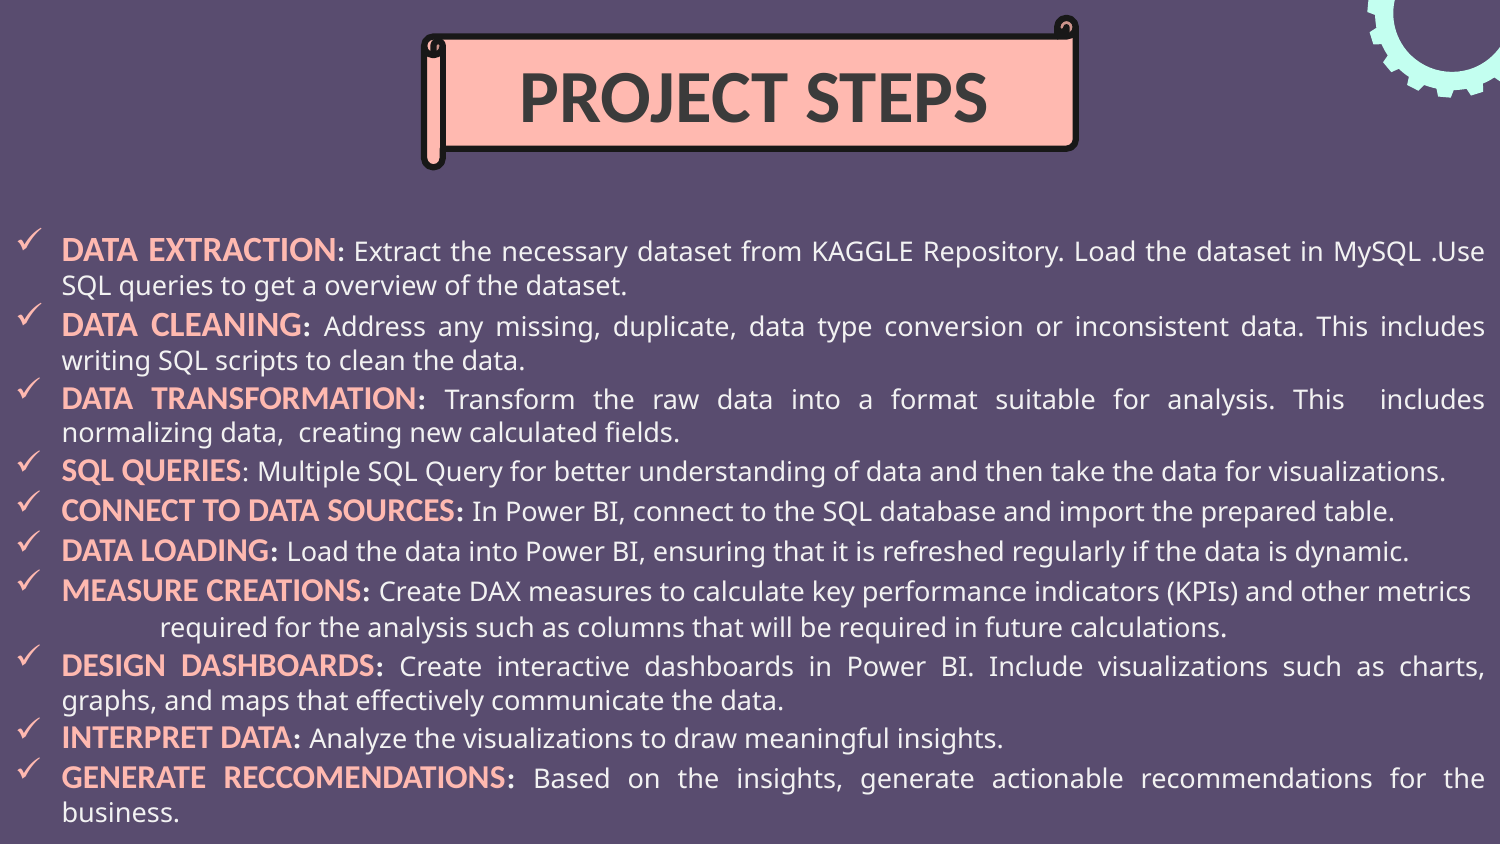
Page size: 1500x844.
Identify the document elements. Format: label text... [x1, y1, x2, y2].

text_box PROJECT STEPS [421, 15, 1078, 170]
text_box DATA EXTRACTION: Extract the necessary dataset from KAGGLE Repository. Load the dataset in MySQL .Use SQL queries to get a overview of the dataset. DATA CLEANING: Address any missing, duplicate, data type conversion or inconsistent data. This includes writing SQL scripts to clean the data. DATA TRANSFORMATION: Transform the raw data into a format suitable for analysis. This includes normalizing data, creating new calculated fields. SQL QUERIES: Multiple SQL Query for better understanding of data and then take the data for visualizations. CONNECT TO DATA SOURCES: In Power BI, connect to the SQL database and import the prepared table. DATA LOADING: Load the data into Power BI, ensuring that it is refreshed regularly if the data is dynamic. MEASURE CREATIONS: Create DAX measures to calculate key performance indicators (KPIs) and other metrics required for the analysis such as columns that will be required in future calculations. DESIGN DASHBOARDS: Create interactive dashboards in Power BI. Include visualizations such as charts, graphs, and maps that effectively communicate the data. INTERPRET DATA: Analyze the visualizations to draw meaningful insights. GENERATE RECCOMENDATIONS: Based on the insights, generate actionable recommendations for the business. [0, 218, 1500, 835]
